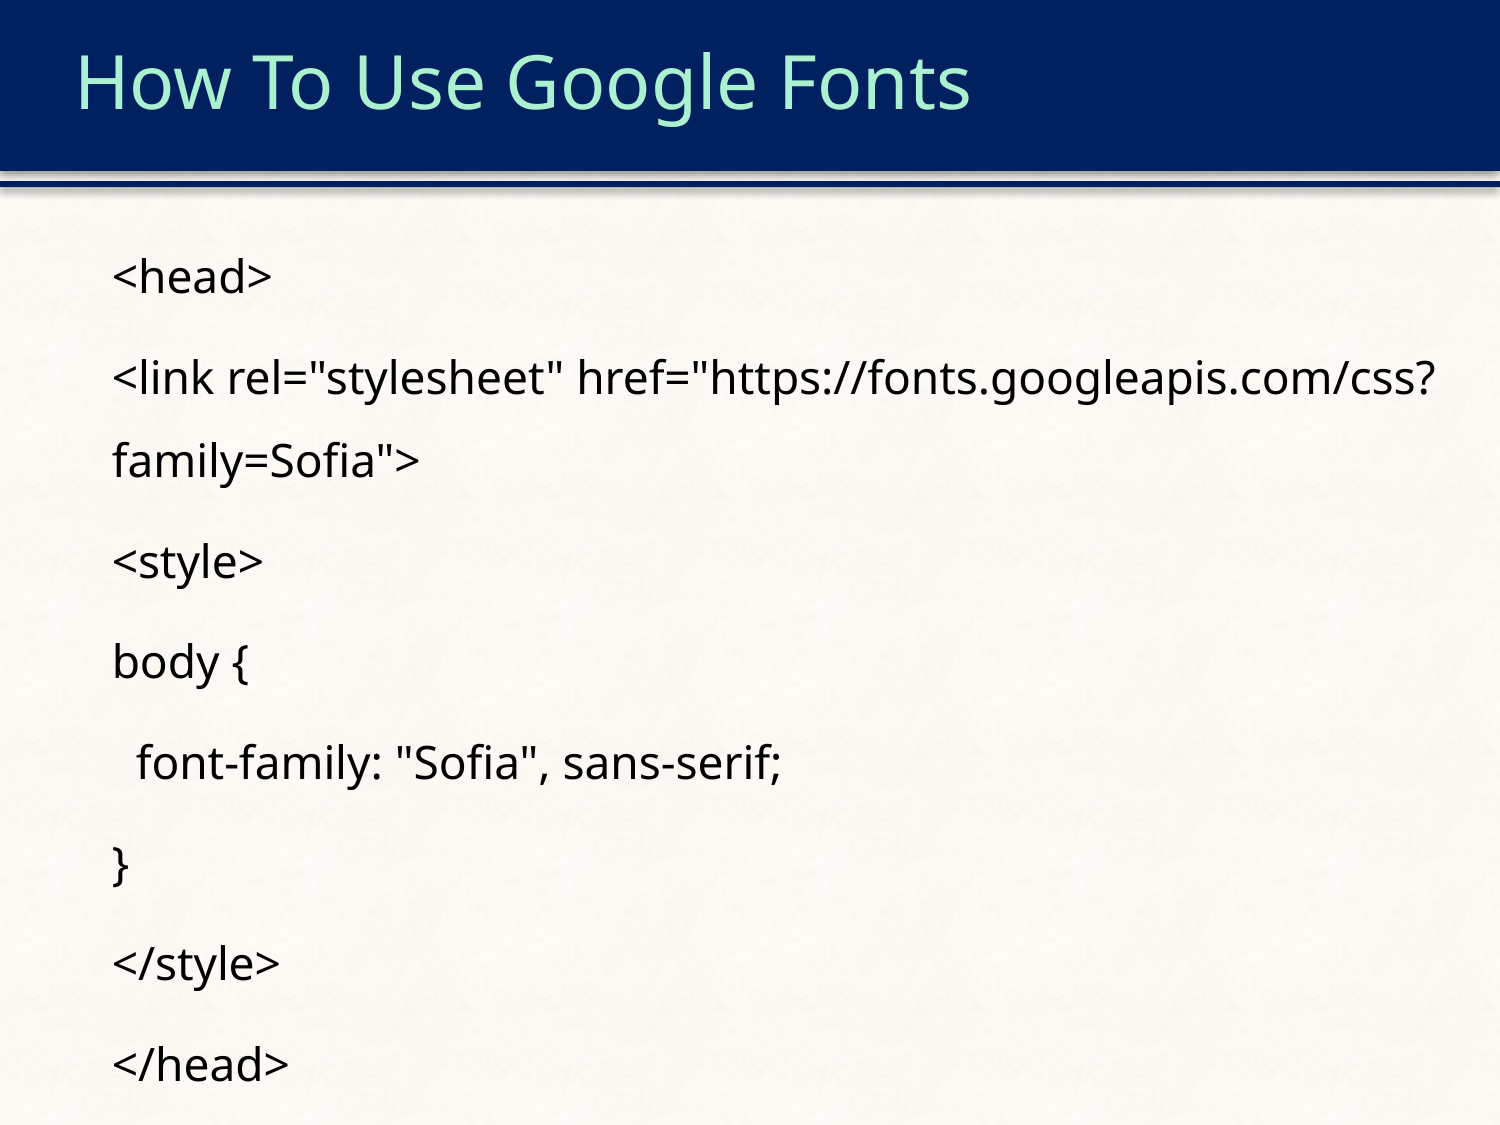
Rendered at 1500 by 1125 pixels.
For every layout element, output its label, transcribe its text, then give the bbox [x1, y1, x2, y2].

title How To Use Google Fonts [59, 0, 1500, 171]
list <head> <link rel="stylesheet" href="https://fonts.googleapis.com/css?family=Sofia"> <style> body { font-family: "Sofia", sans-serif; } </style> </head> [96, 212, 1468, 1099]
